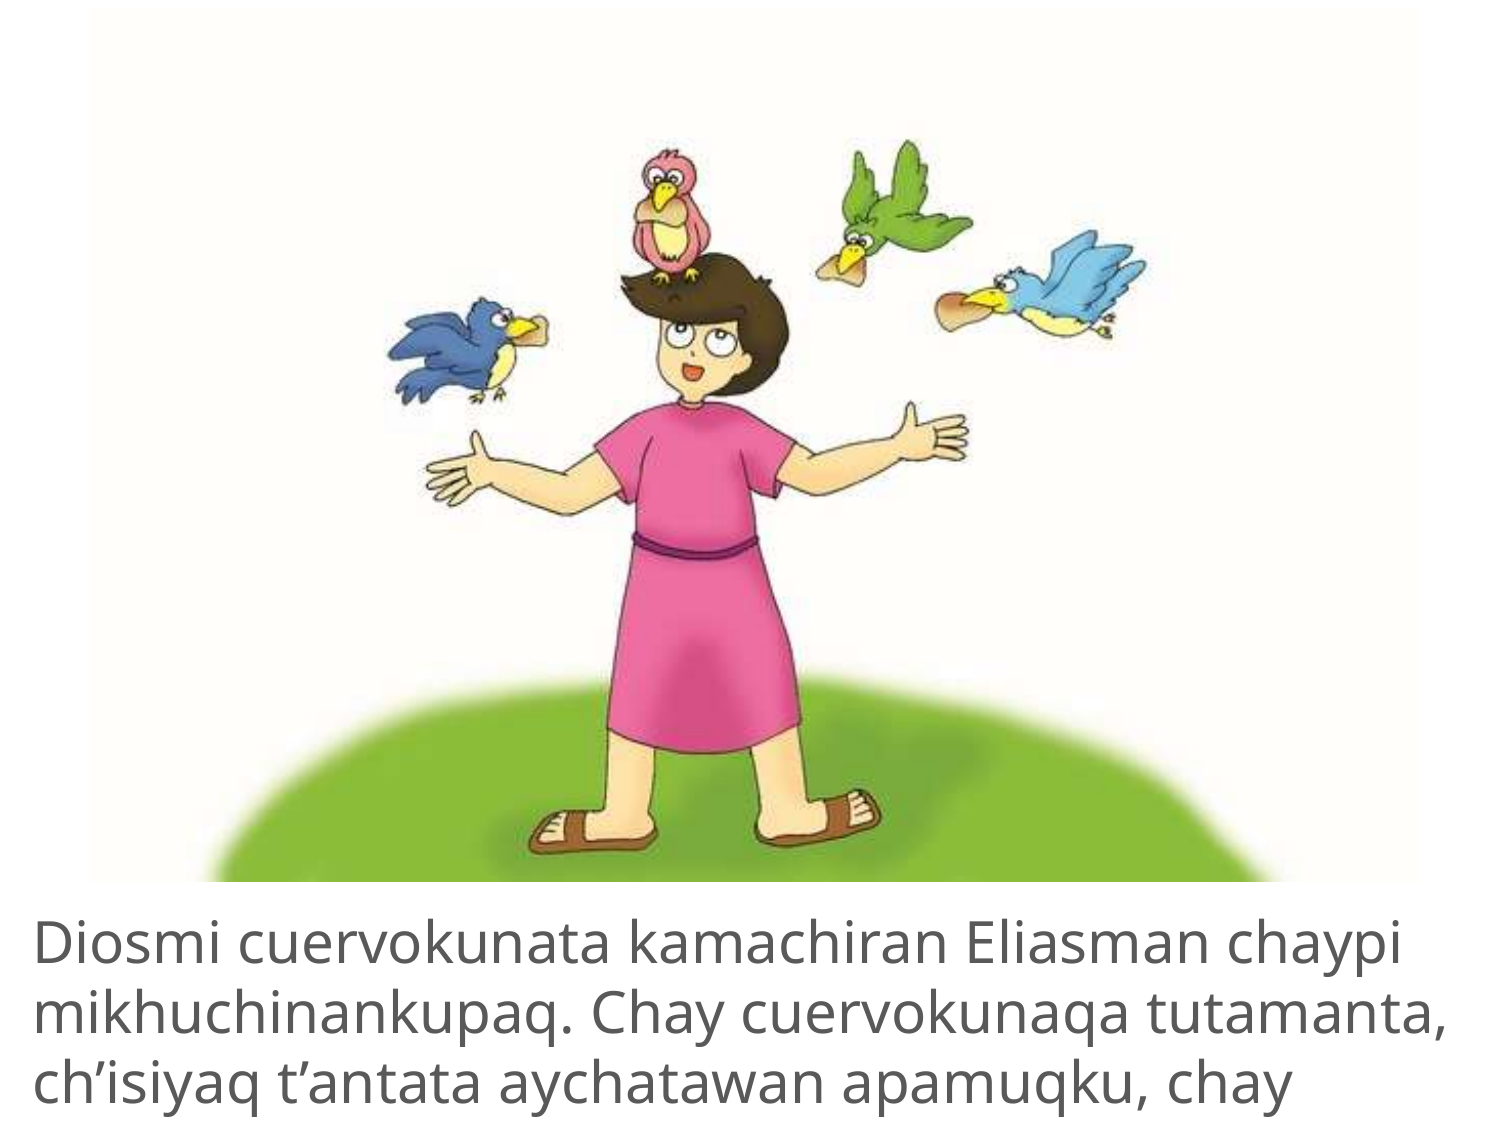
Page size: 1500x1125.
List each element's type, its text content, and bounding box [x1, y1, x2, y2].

picture [89, 6, 1421, 882]
text_box Diosmi cuervokunata kamachiran Eliasman chaypi mikhuchinankupaq. Chay cuervokunaqa tutamanta, ch’isiyaq t’antata aychatawan apamuqku, chay wayq’umantataq ukyaq. [17, 897, 1500, 1125]
